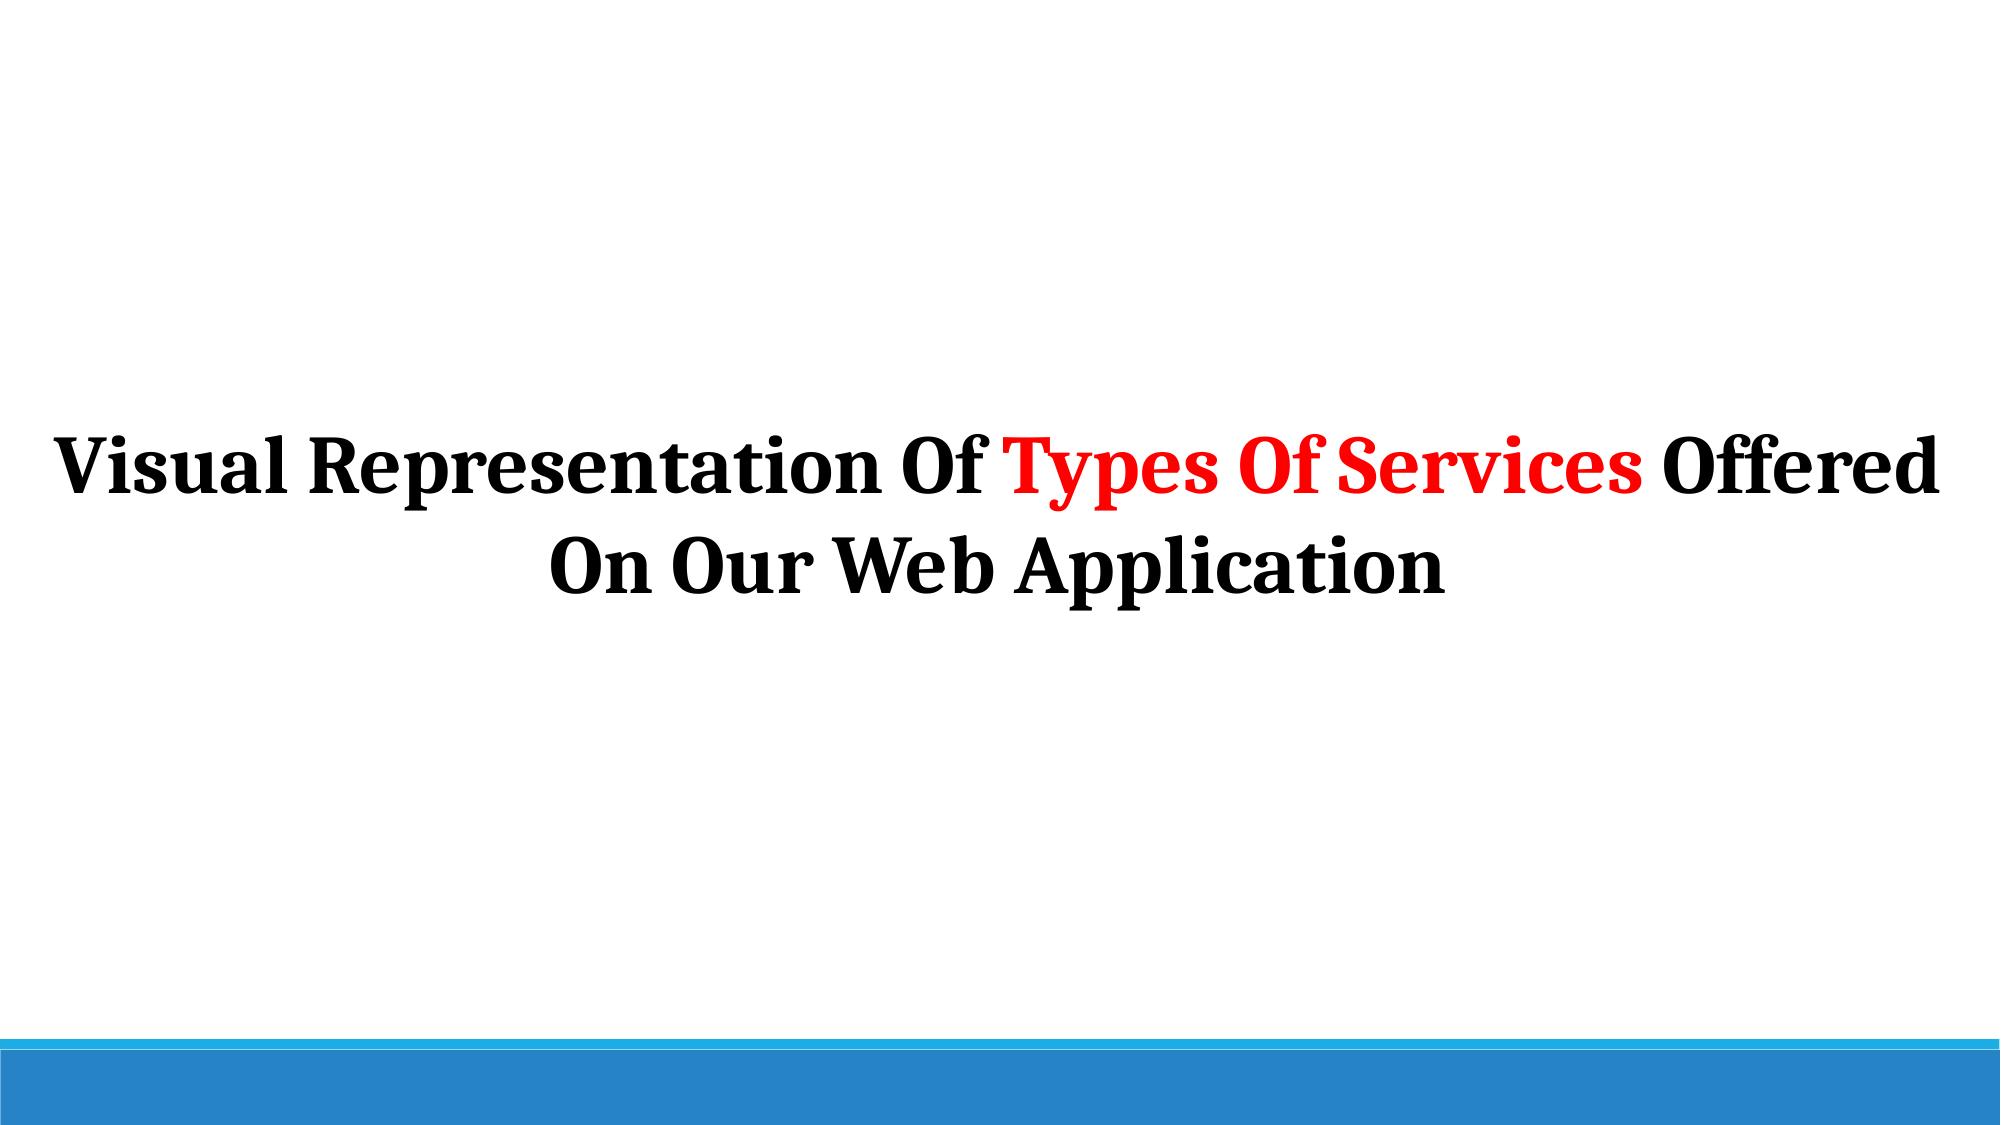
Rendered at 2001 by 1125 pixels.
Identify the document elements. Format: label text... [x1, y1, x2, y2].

text_box Visual Representation Of Types Of Services Offered On Our Web Application [15, 402, 1982, 618]
